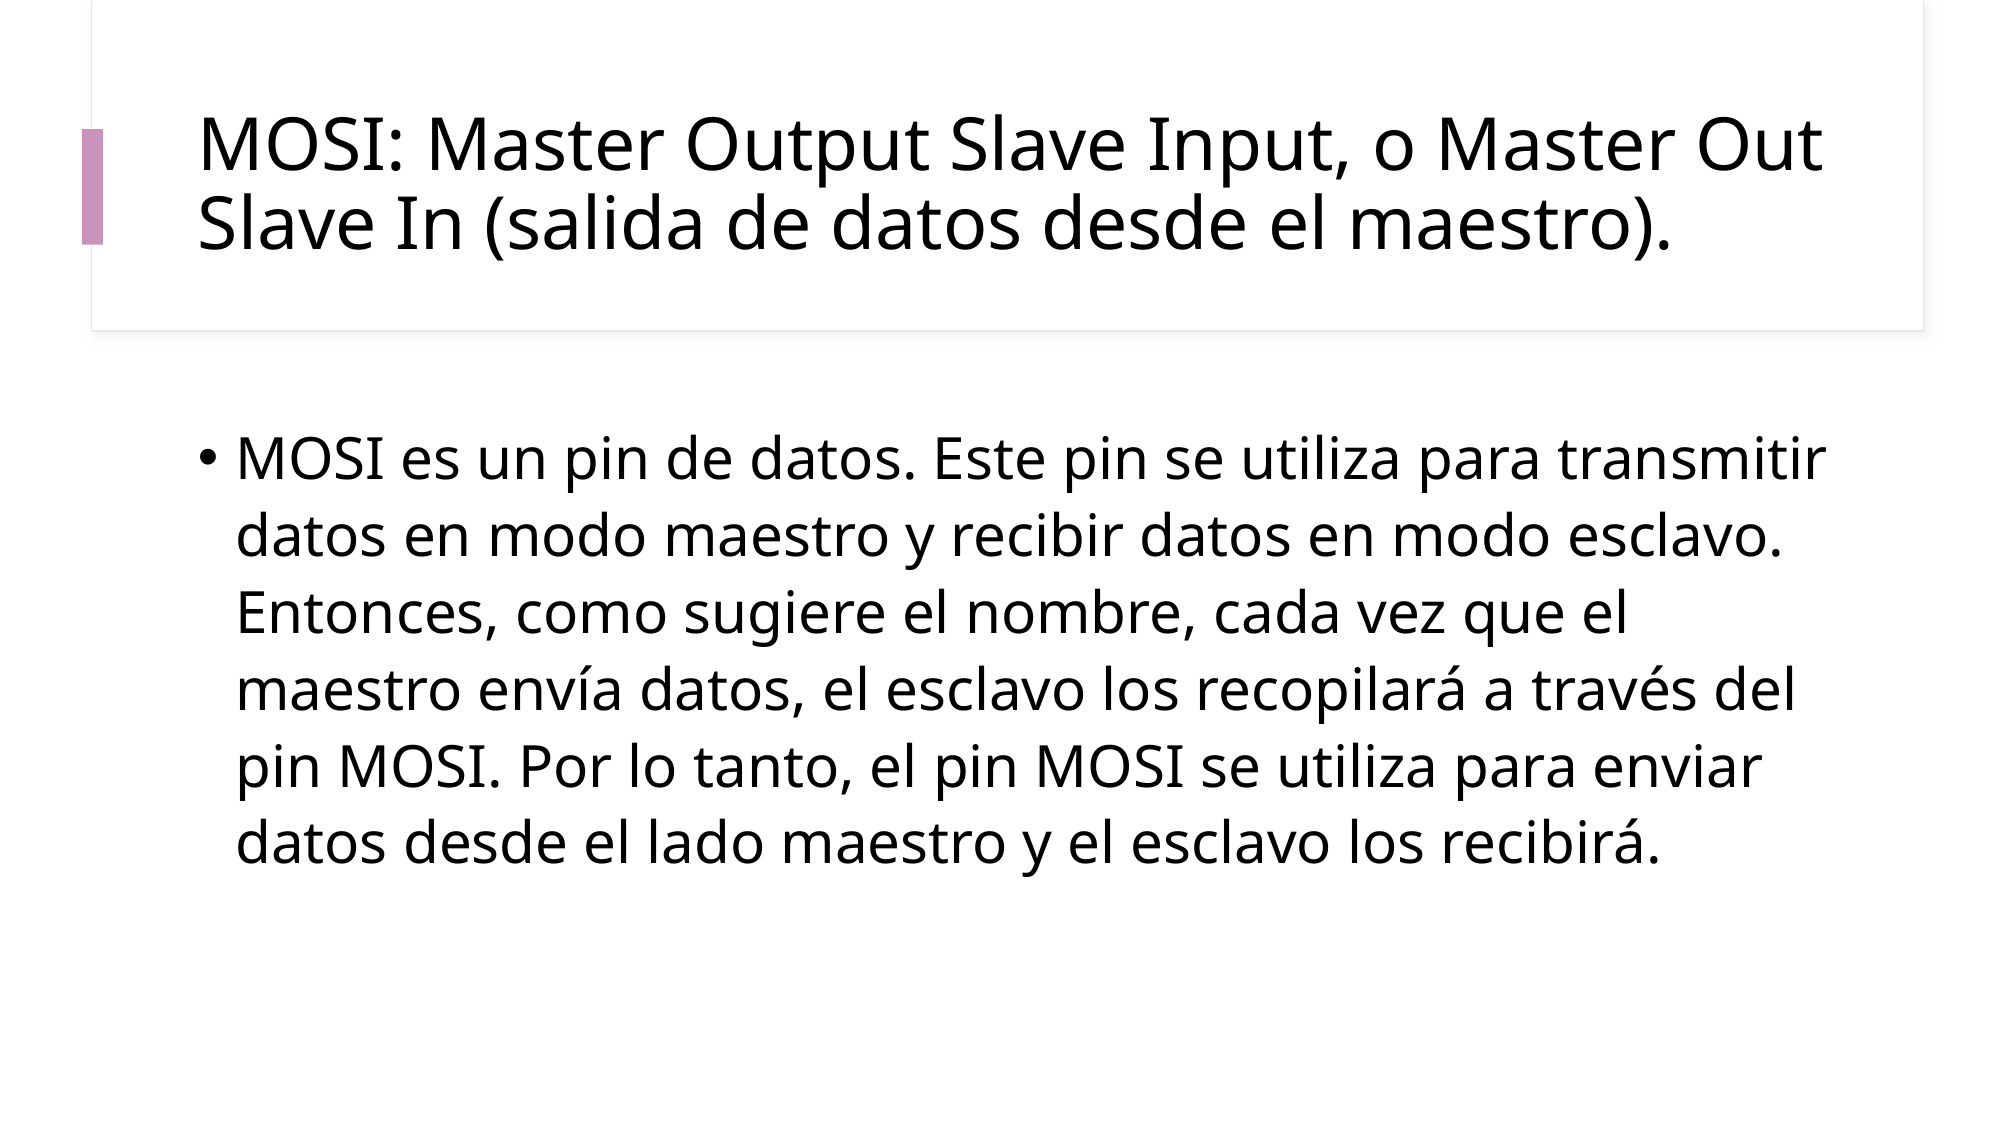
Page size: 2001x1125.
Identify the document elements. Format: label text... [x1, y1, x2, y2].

title MOSI: Master Output Slave Input, o Master Out Slave In (salida de datos desde el maestro). [183, 90, 1851, 284]
list MOSI es un pin de datos. Este pin se utiliza para transmitir datos en modo maestro y recibir datos en modo esclavo. Entonces, como sugiere el nombre, cada vez que el maestro envía datos, el esclavo los recopilará a través del pin MOSI. Por lo tanto, el pin MOSI se utiliza para enviar datos desde el lado maestro y el esclavo los recibirá. [183, 406, 1851, 1013]
